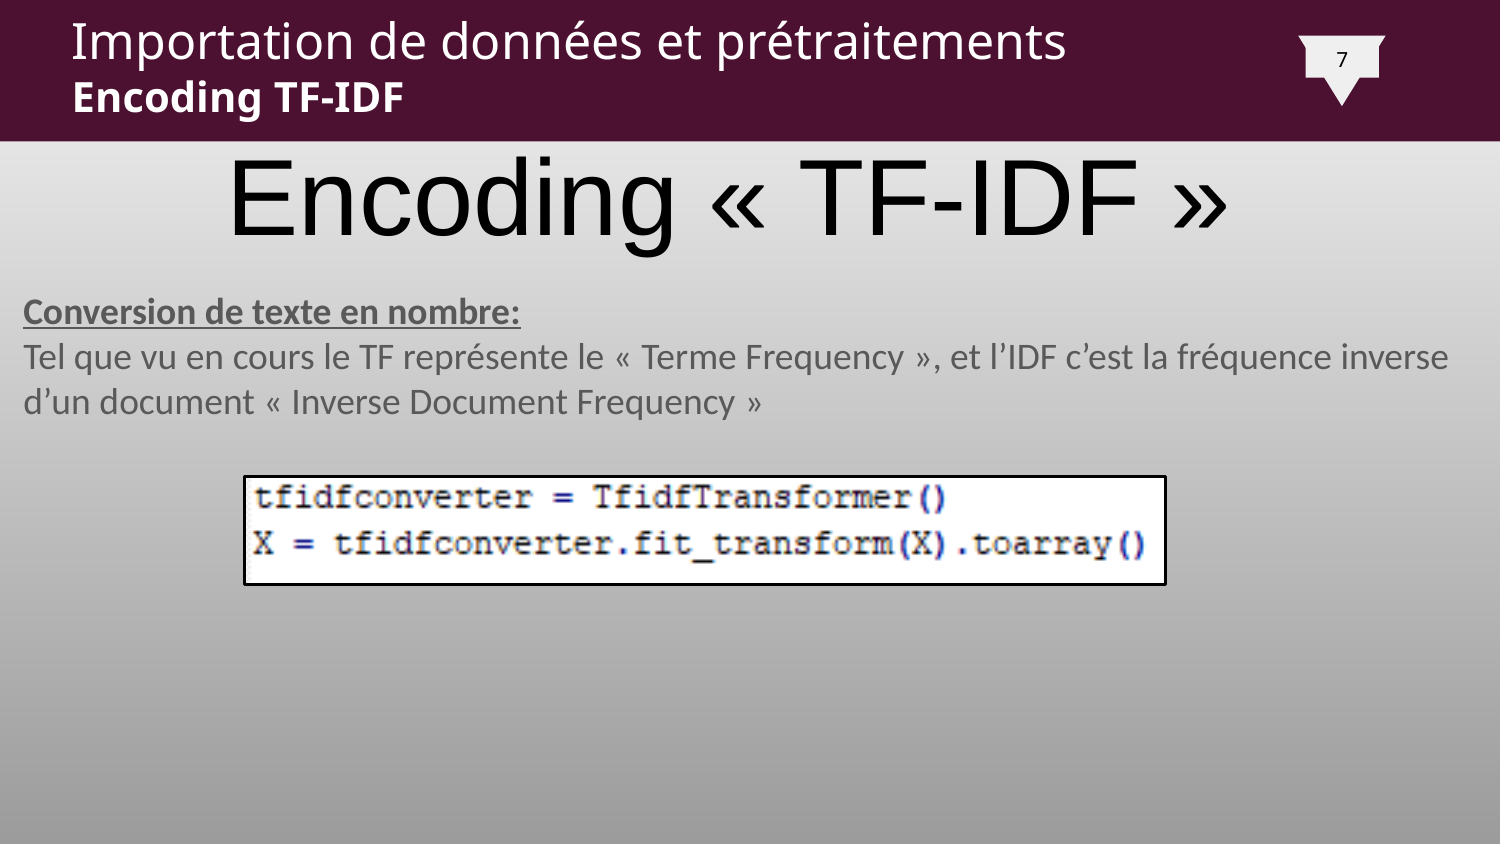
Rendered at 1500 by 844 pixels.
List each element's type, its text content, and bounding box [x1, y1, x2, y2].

text_box [0, 0, 1500, 142]
text_box Importation de données et prétraitements [71, 9, 1182, 70]
picture [245, 477, 1164, 584]
text_box Encoding TF-IDF [71, 70, 1182, 147]
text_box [1297, 35, 1386, 107]
subtitle Conversion de texte en nombre: Tel que vu en cours le TF représente le « Terme Frequency », et l’IDF c’est la fréquence inverse d’un document « Inverse Document Frequency » [0, 271, 1500, 439]
title Encoding « TF-IDF » [30, 142, 1429, 271]
